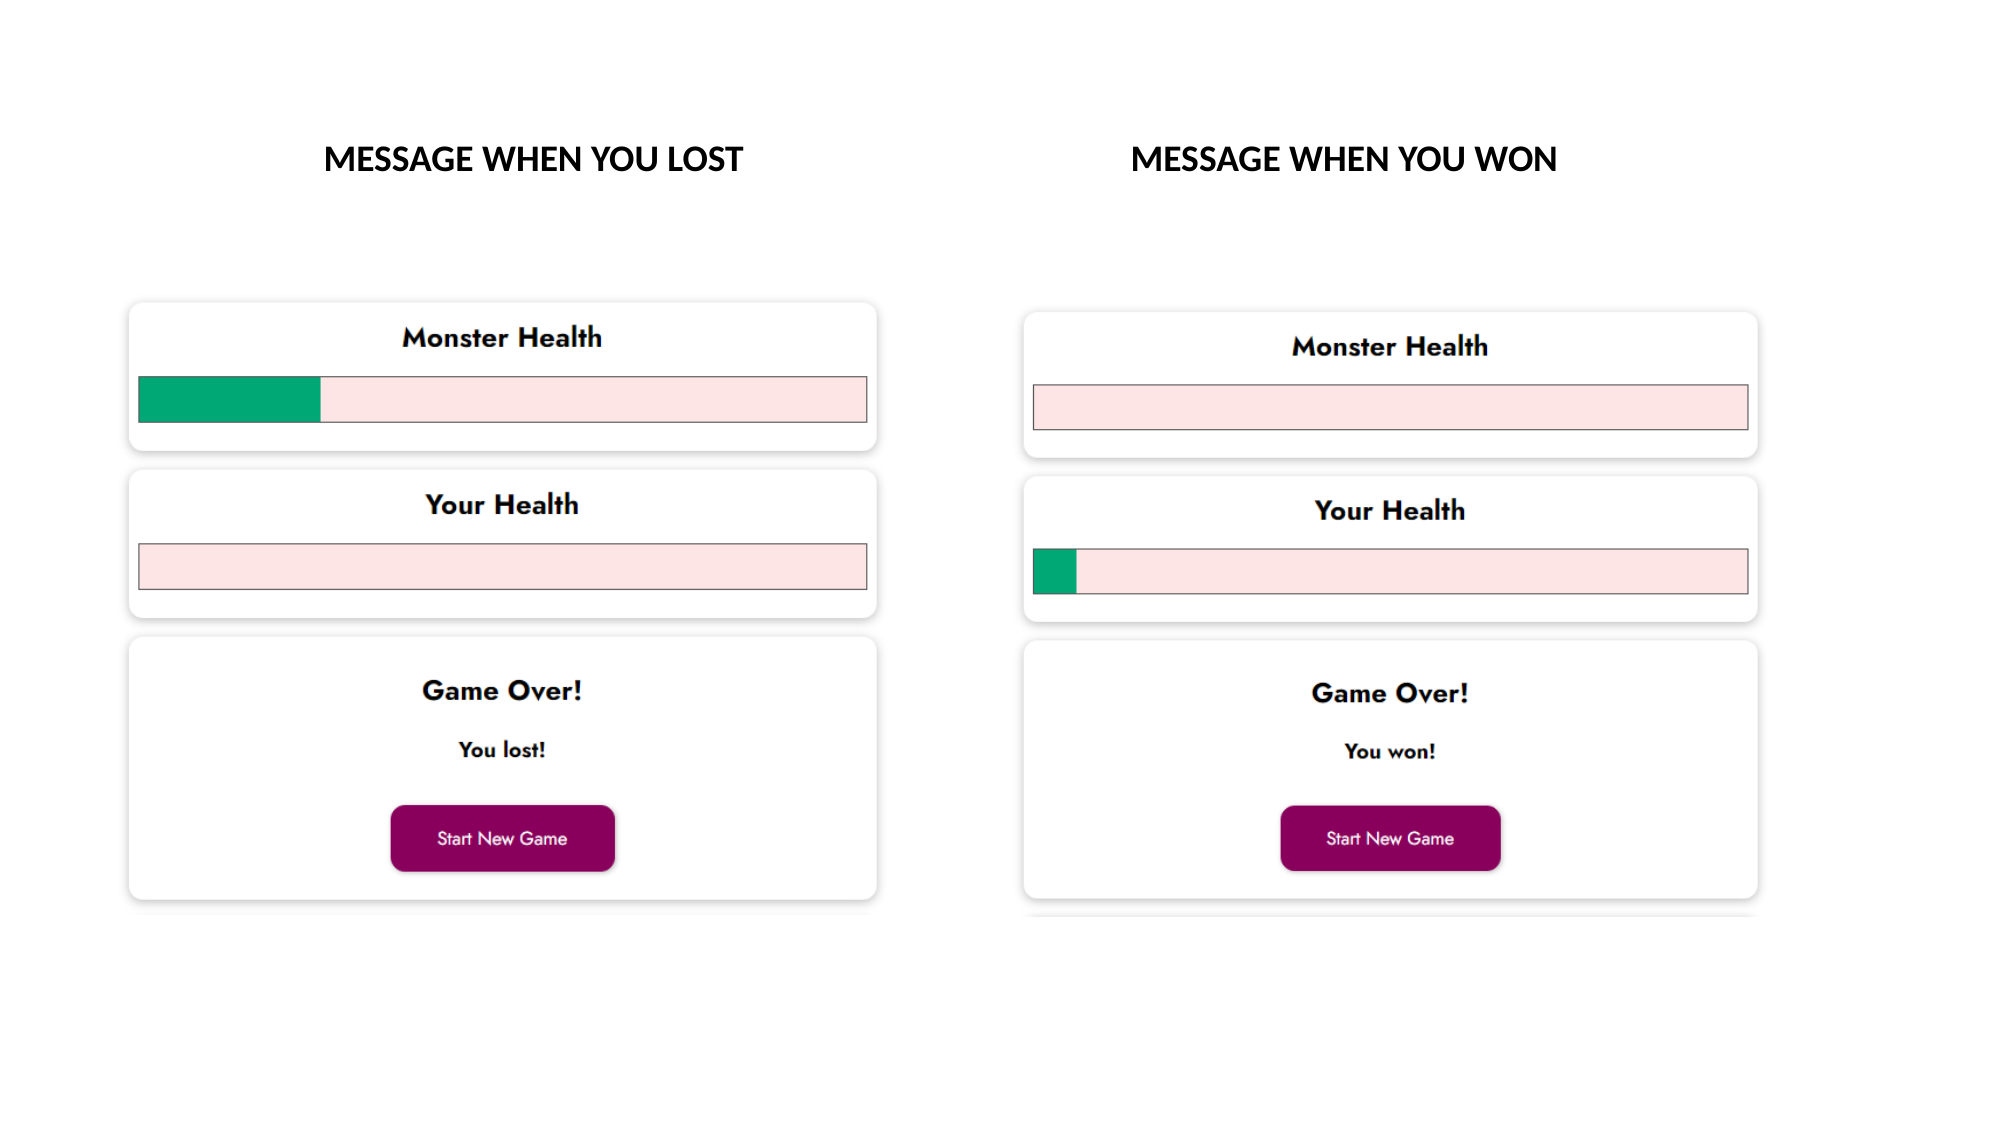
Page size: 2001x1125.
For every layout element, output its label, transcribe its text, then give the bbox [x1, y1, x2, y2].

text_box MESSAGE WHEN YOU WON [1115, 126, 1574, 187]
text_box MESSAGE WHEN YOU LOST [308, 126, 759, 187]
picture [94, 278, 920, 915]
picture [993, 296, 1775, 917]
